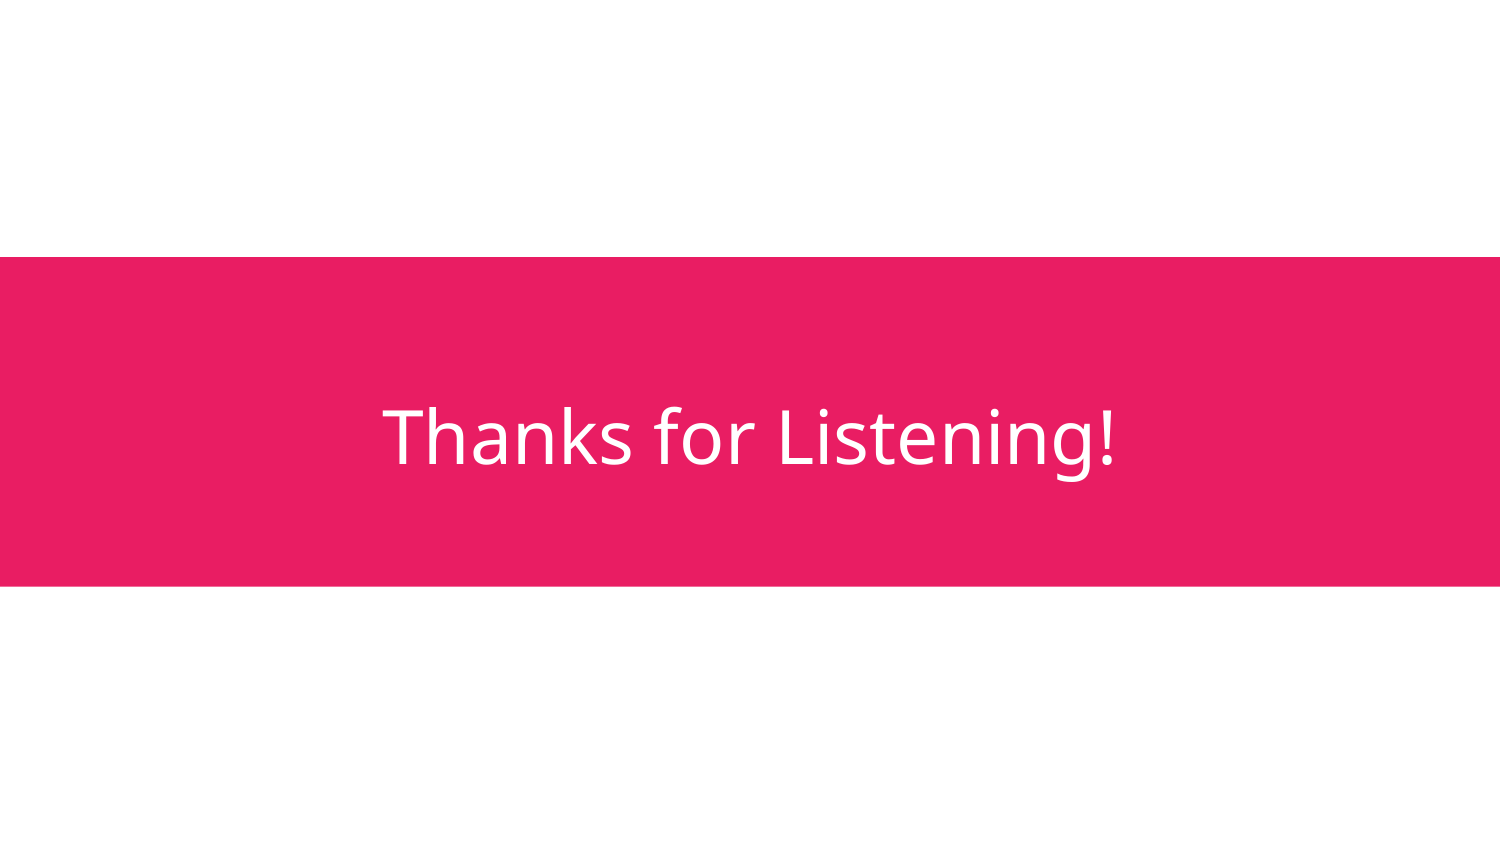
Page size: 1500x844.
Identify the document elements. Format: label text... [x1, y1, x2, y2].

title Thanks for Listening! [70, 309, 1430, 559]
